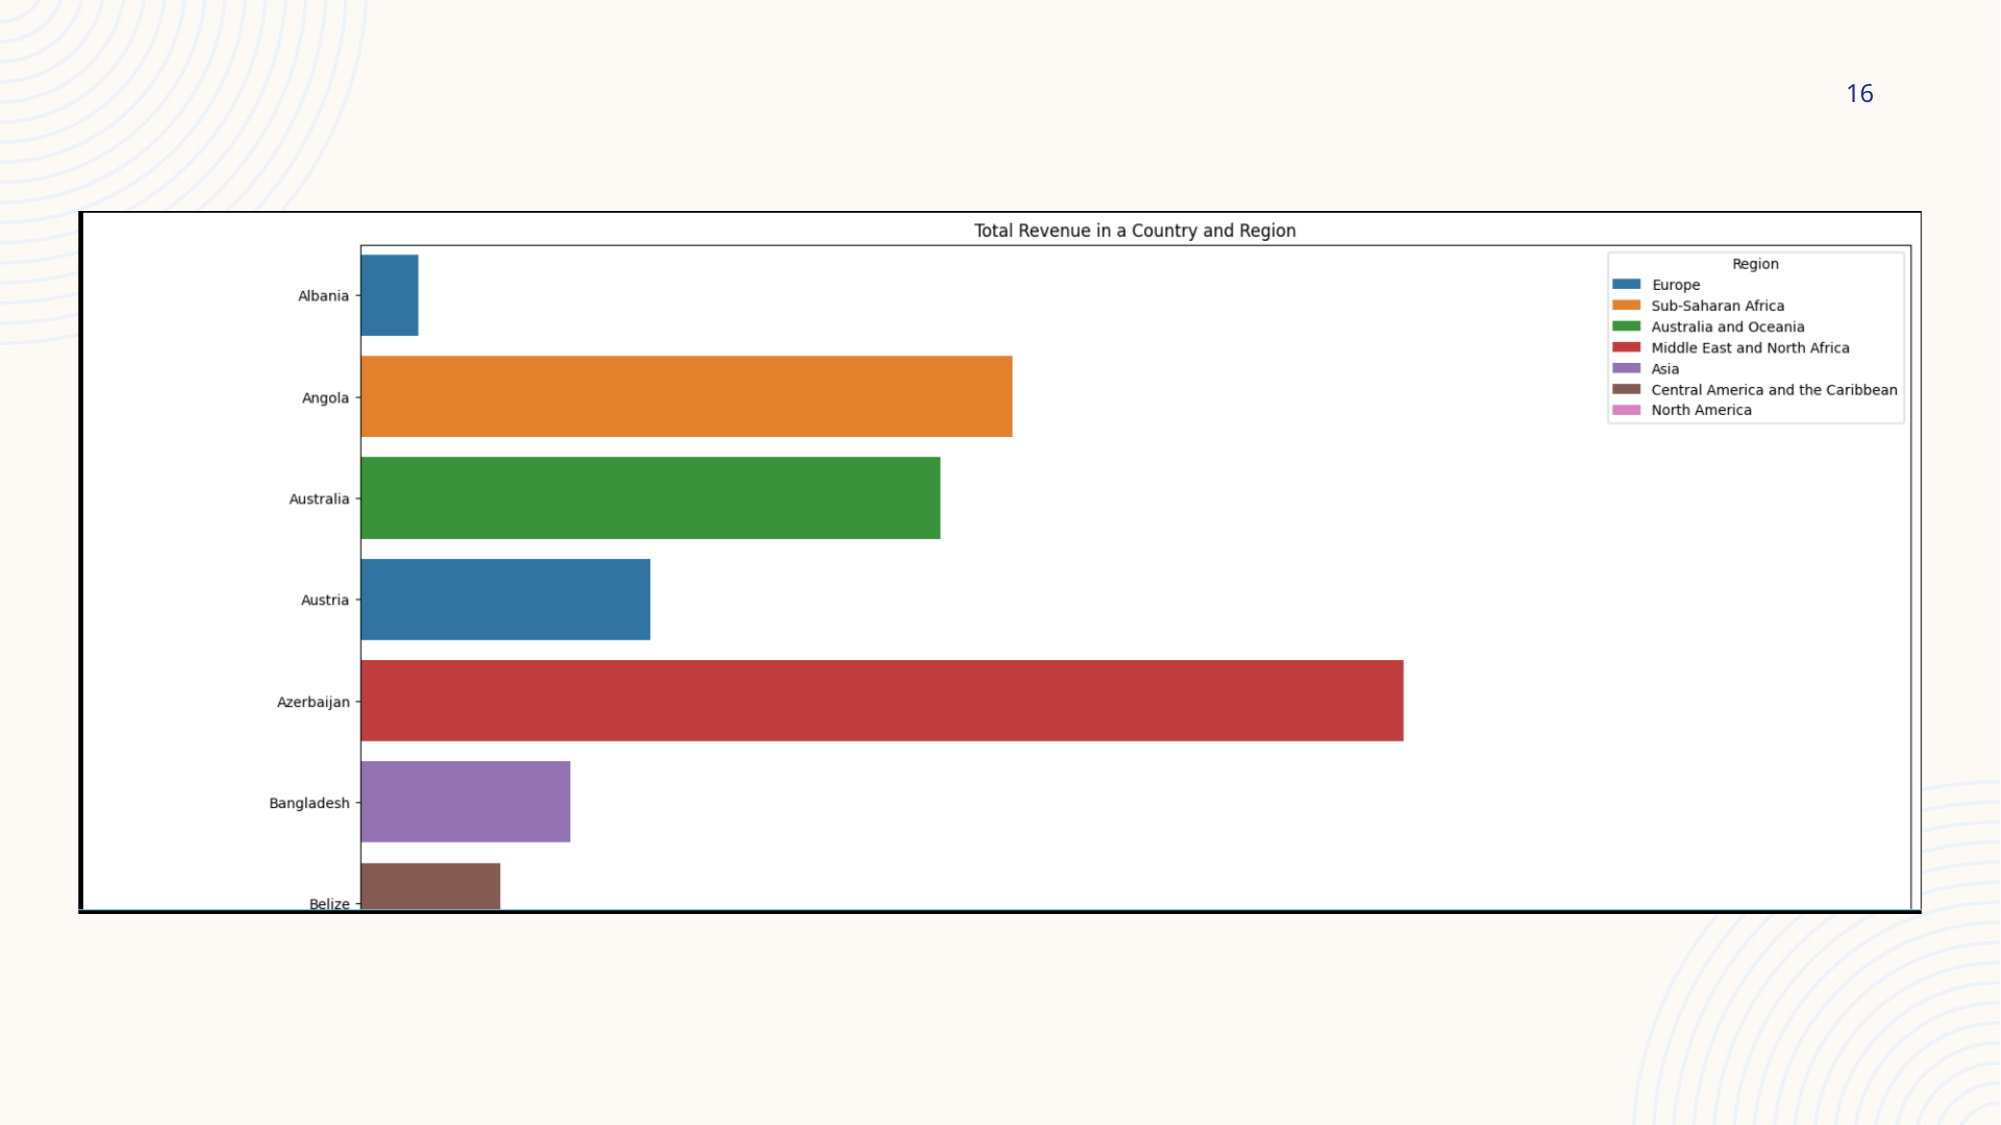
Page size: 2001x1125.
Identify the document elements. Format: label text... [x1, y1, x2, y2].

slide_number 16 [1712, 75, 1875, 116]
picture [78, 211, 1922, 914]
